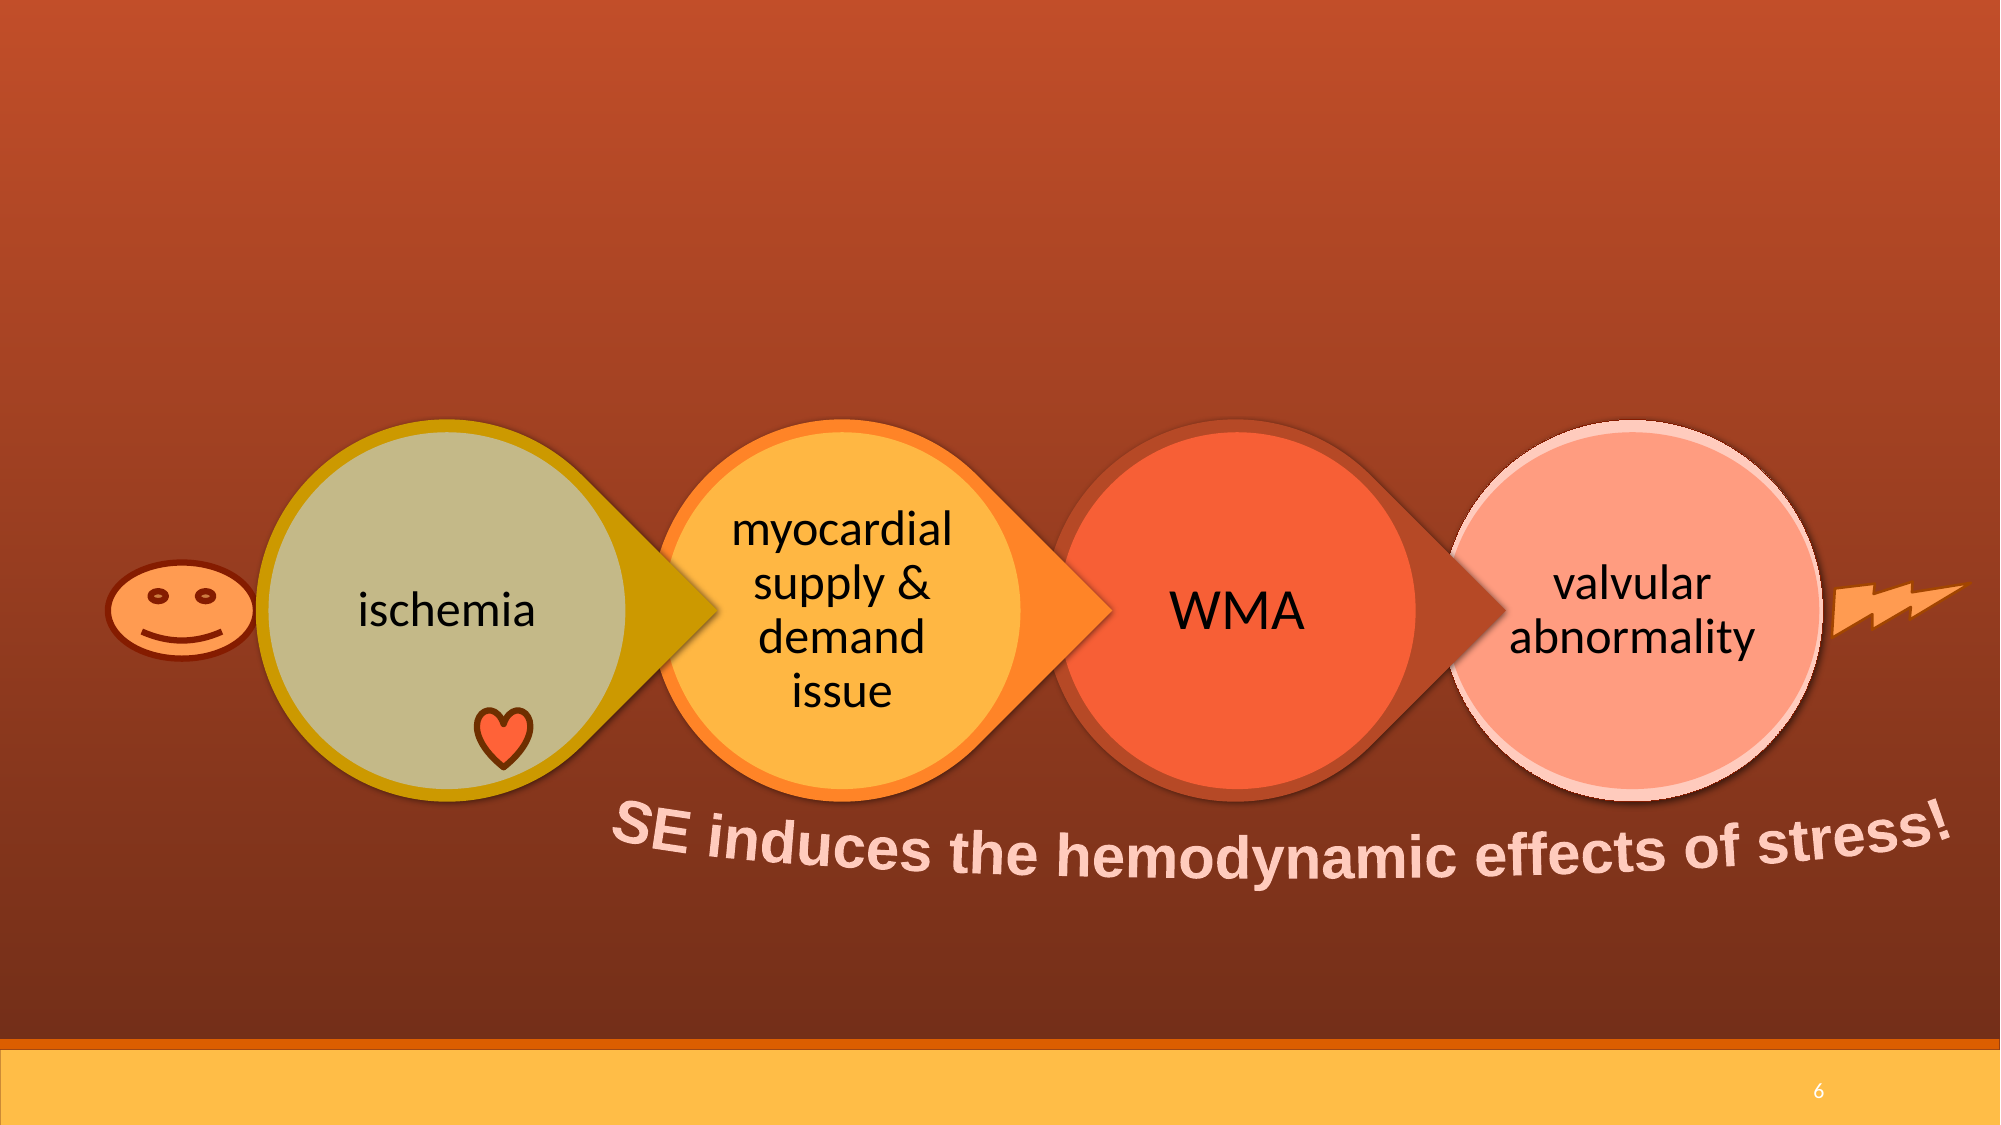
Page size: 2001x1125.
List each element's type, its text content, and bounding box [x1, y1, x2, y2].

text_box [0, 273, 2000, 948]
slide_number 6 [1624, 1059, 1840, 1120]
